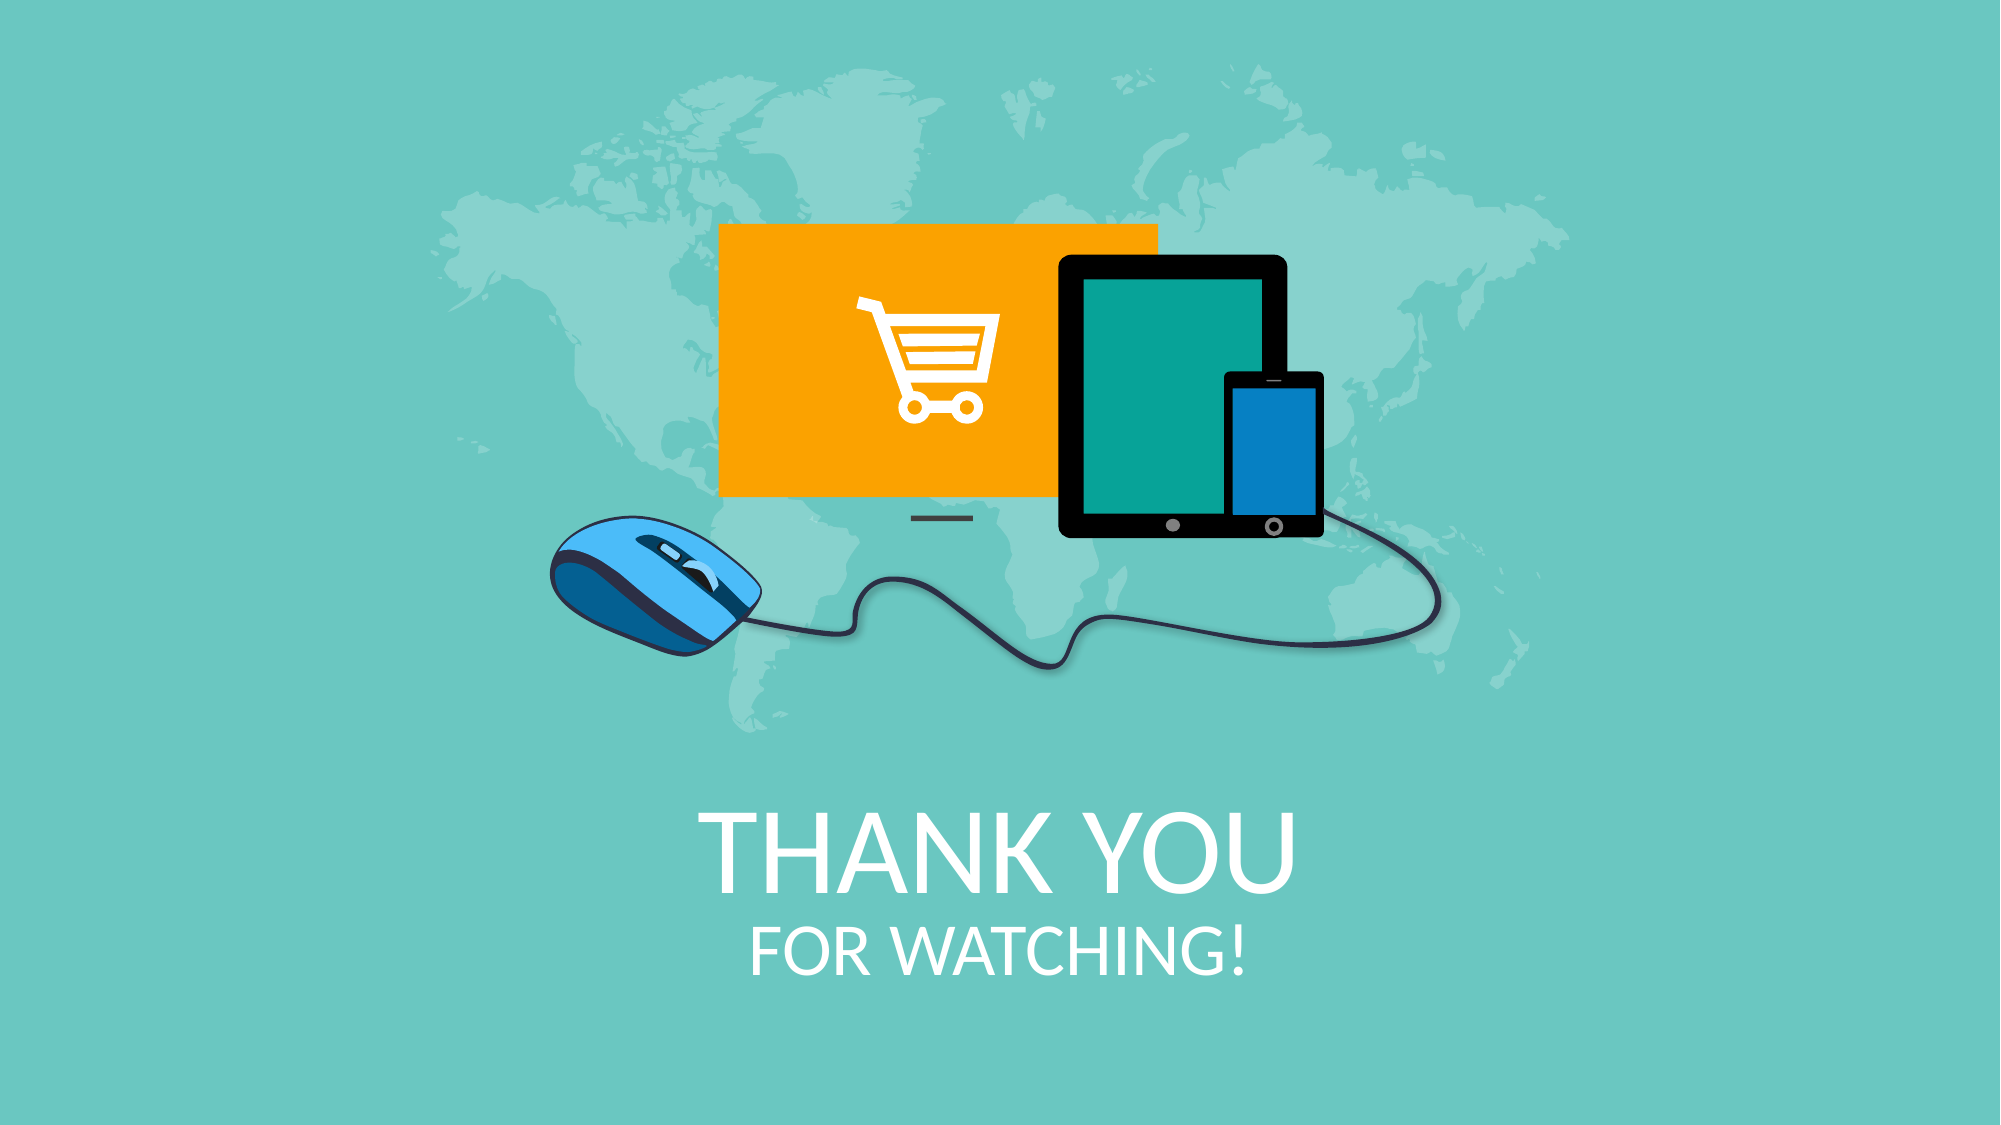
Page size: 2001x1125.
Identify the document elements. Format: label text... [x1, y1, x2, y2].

text_box FOR WATCHING! [0, 893, 2000, 999]
text_box [767, 511, 1442, 670]
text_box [549, 515, 763, 657]
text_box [648, 213, 1324, 539]
text_box THANK YOU [0, 761, 2000, 893]
